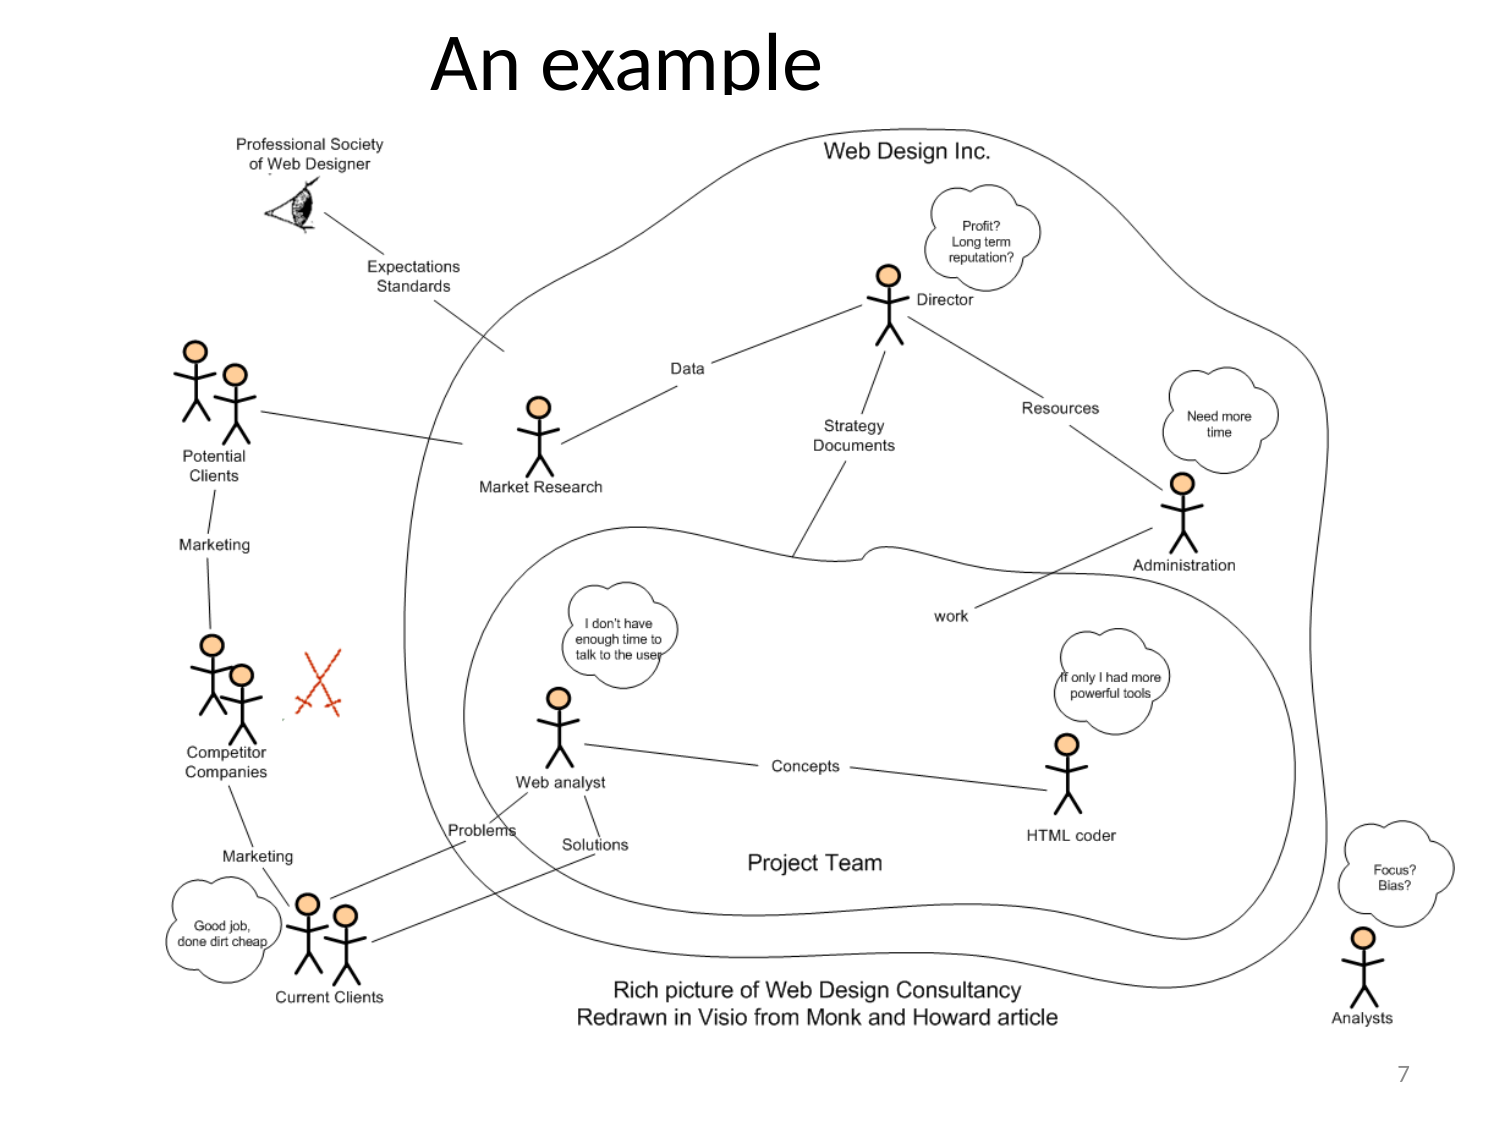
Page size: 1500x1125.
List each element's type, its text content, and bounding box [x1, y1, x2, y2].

title An example [399, 0, 855, 93]
slide_number 7 [1074, 1042, 1425, 1103]
picture [165, 95, 1455, 1033]
